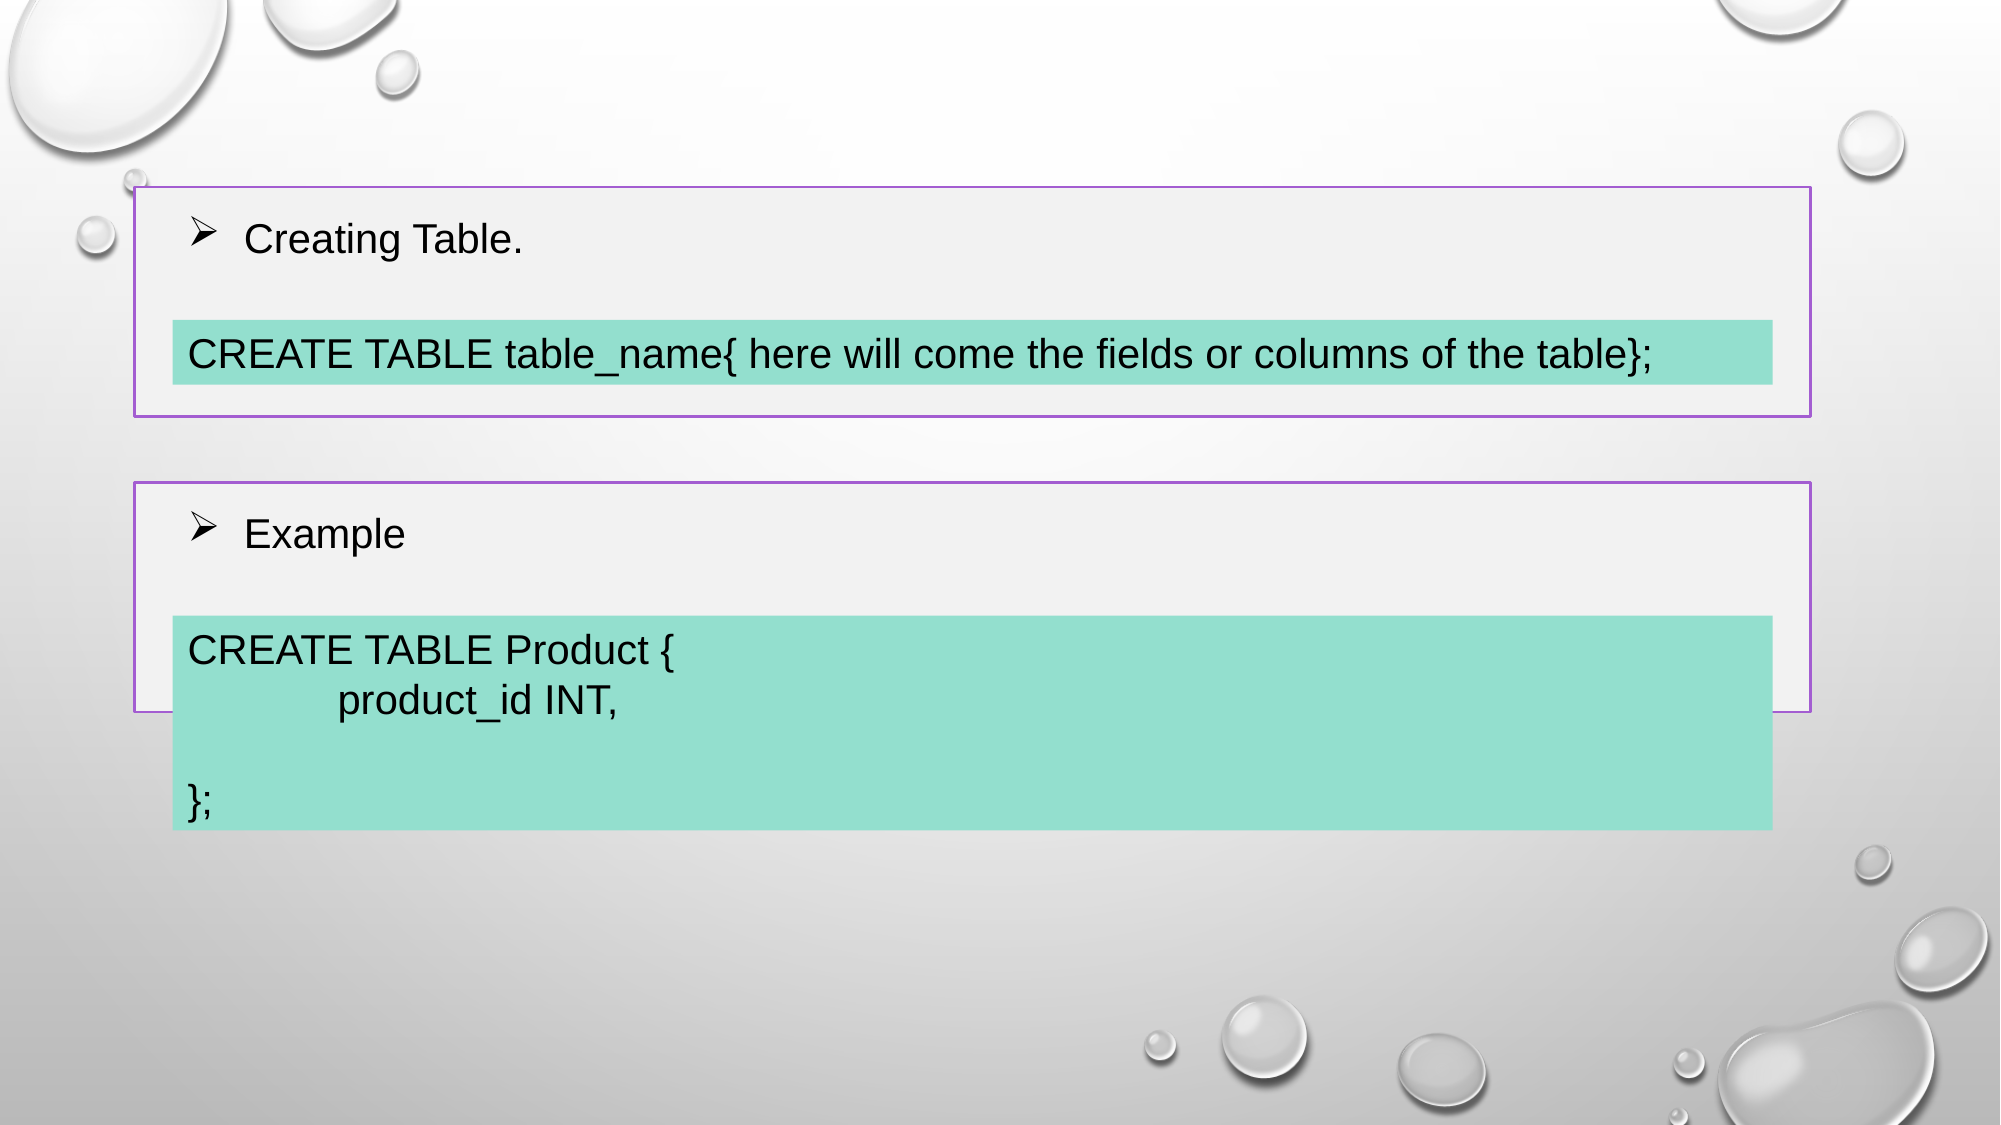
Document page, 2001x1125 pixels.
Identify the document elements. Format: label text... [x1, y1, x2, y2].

text_box Example [172, 499, 1773, 564]
text_box CREATE TABLE Product { product_id INT, }; [172, 615, 1773, 831]
text_box [133, 186, 1812, 418]
text_box [133, 481, 1812, 713]
text_box Creating Table. [172, 204, 1773, 270]
text_box CREATE TABLE table_name{ here will come the fields or columns of the table}; [172, 319, 1773, 385]
picture [0, 0, 2000, 1125]
